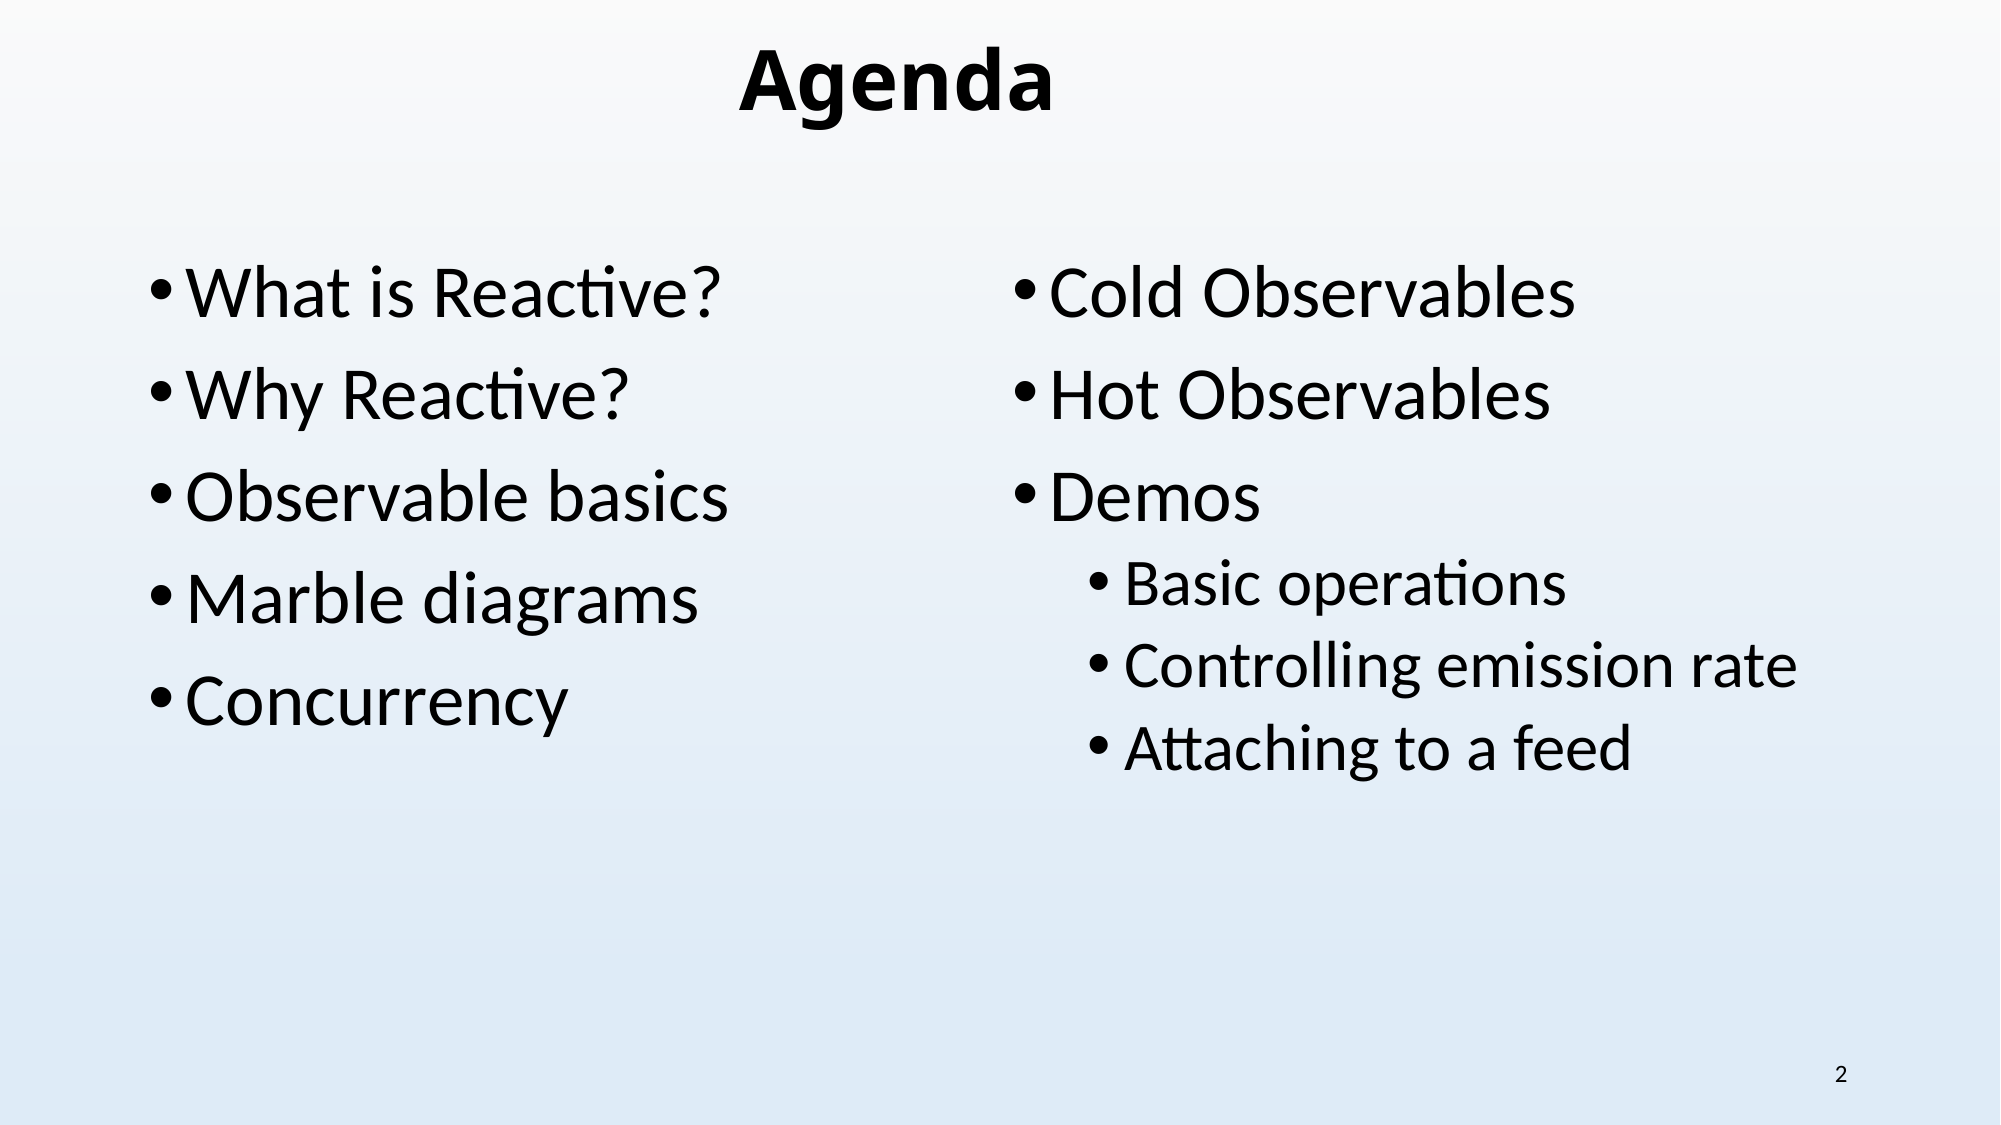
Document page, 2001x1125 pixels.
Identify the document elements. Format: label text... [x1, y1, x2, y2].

text_box Agenda [362, 28, 1434, 140]
slide_number 1 [1412, 1042, 1863, 1103]
text_box What is Reactive? Why Reactive? Observable basics Marble diagrams Concurrency Cold Observables Hot Observables Demos Basic operations Controlling emission rate Attaching to a feed [133, 245, 1891, 847]
